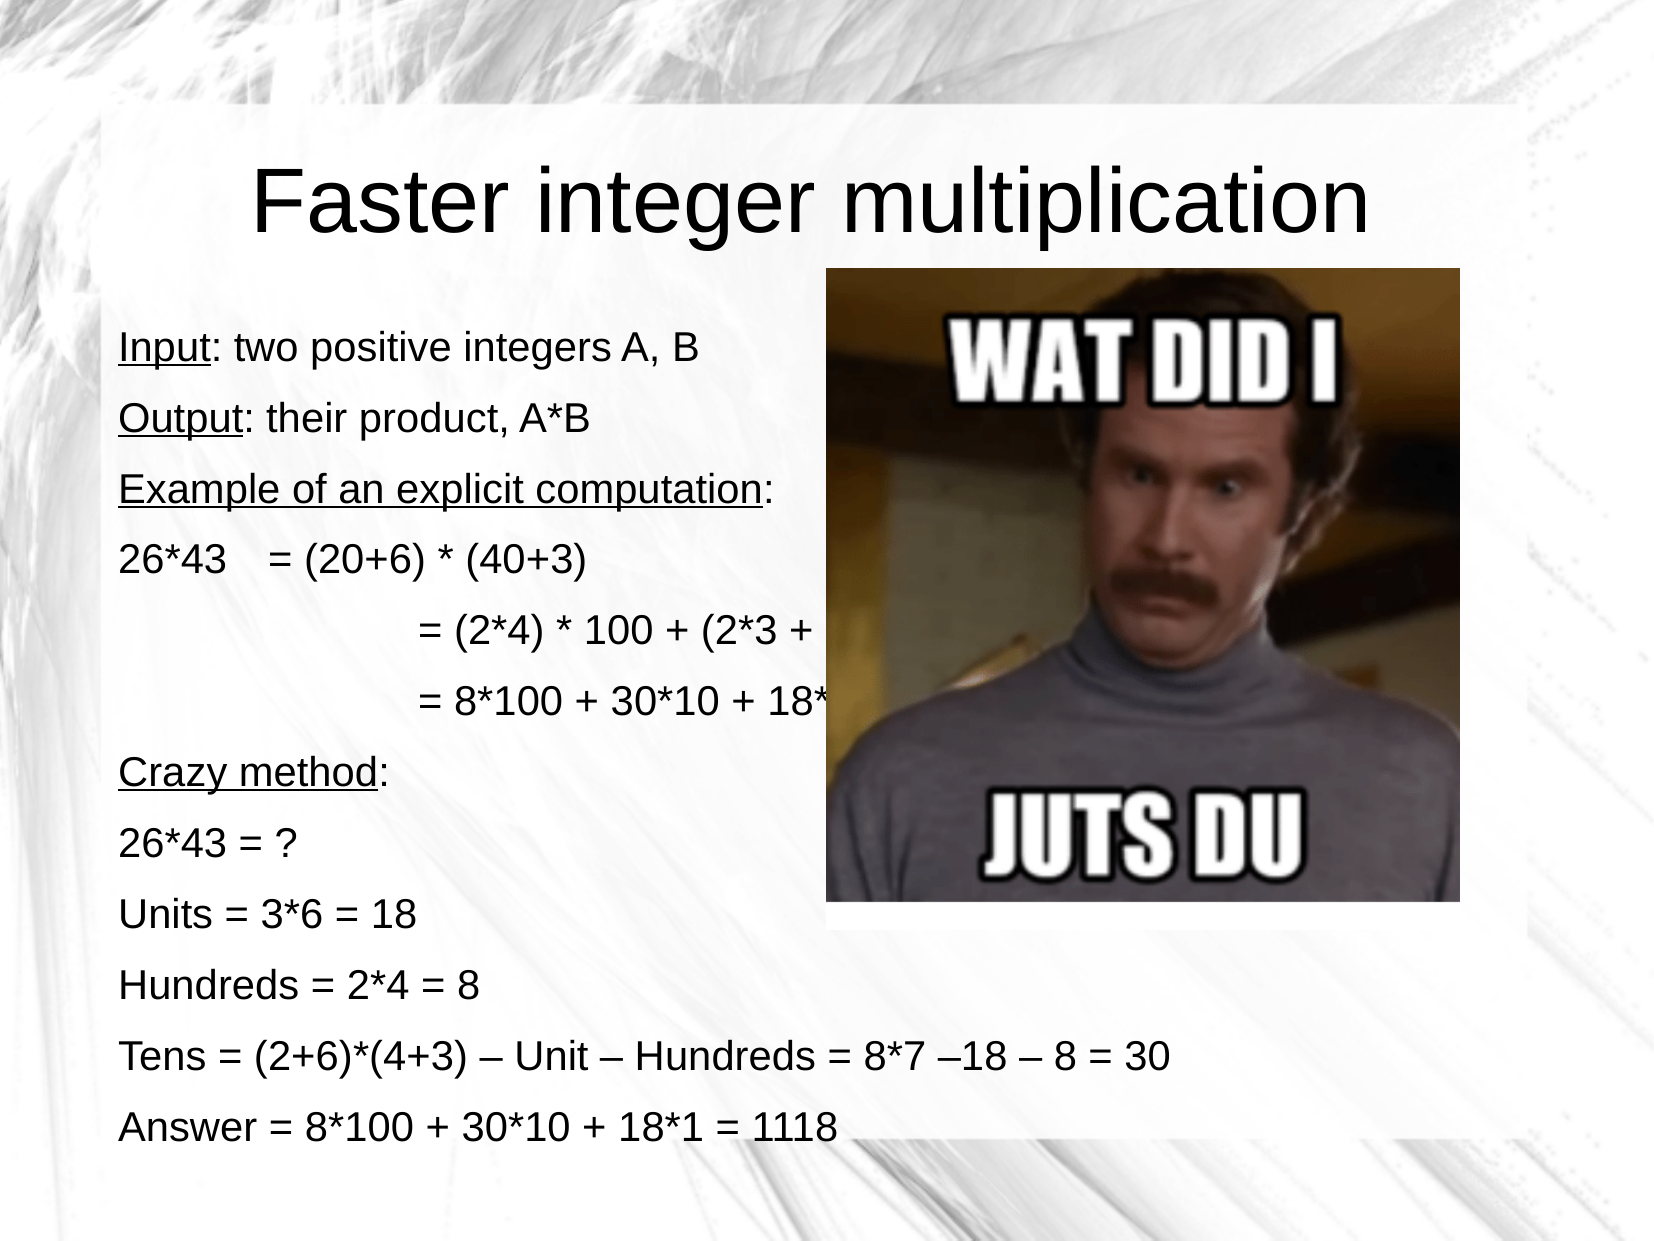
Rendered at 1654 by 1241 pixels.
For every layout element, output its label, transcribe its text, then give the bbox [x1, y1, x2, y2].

picture [0, 0, 1654, 1241]
title Faster integer multiplication [118, 112, 1506, 281]
list Input: two positive integers A, B Output: their product, A*B Example of an explicit computation: 26*43 = (20+6) * (40+3) = (2*4) * 100 + (2*3 + 6*4) *10 + (6*3) *1 = 8*100 + 30*10 + 18*1 = 800 + 300 + 18 = 1118 Crazy method: 26*43 = ? Units = 3*6 = 18 Hundreds = 2*4 = 8 Tens = (2+6)*(4+3) – Unit – Hundreds = 8*7 –18 – 8 = 30 Answer = 8*100 + 30*10 + 18*1 = 1118 [118, 319, 1571, 1102]
